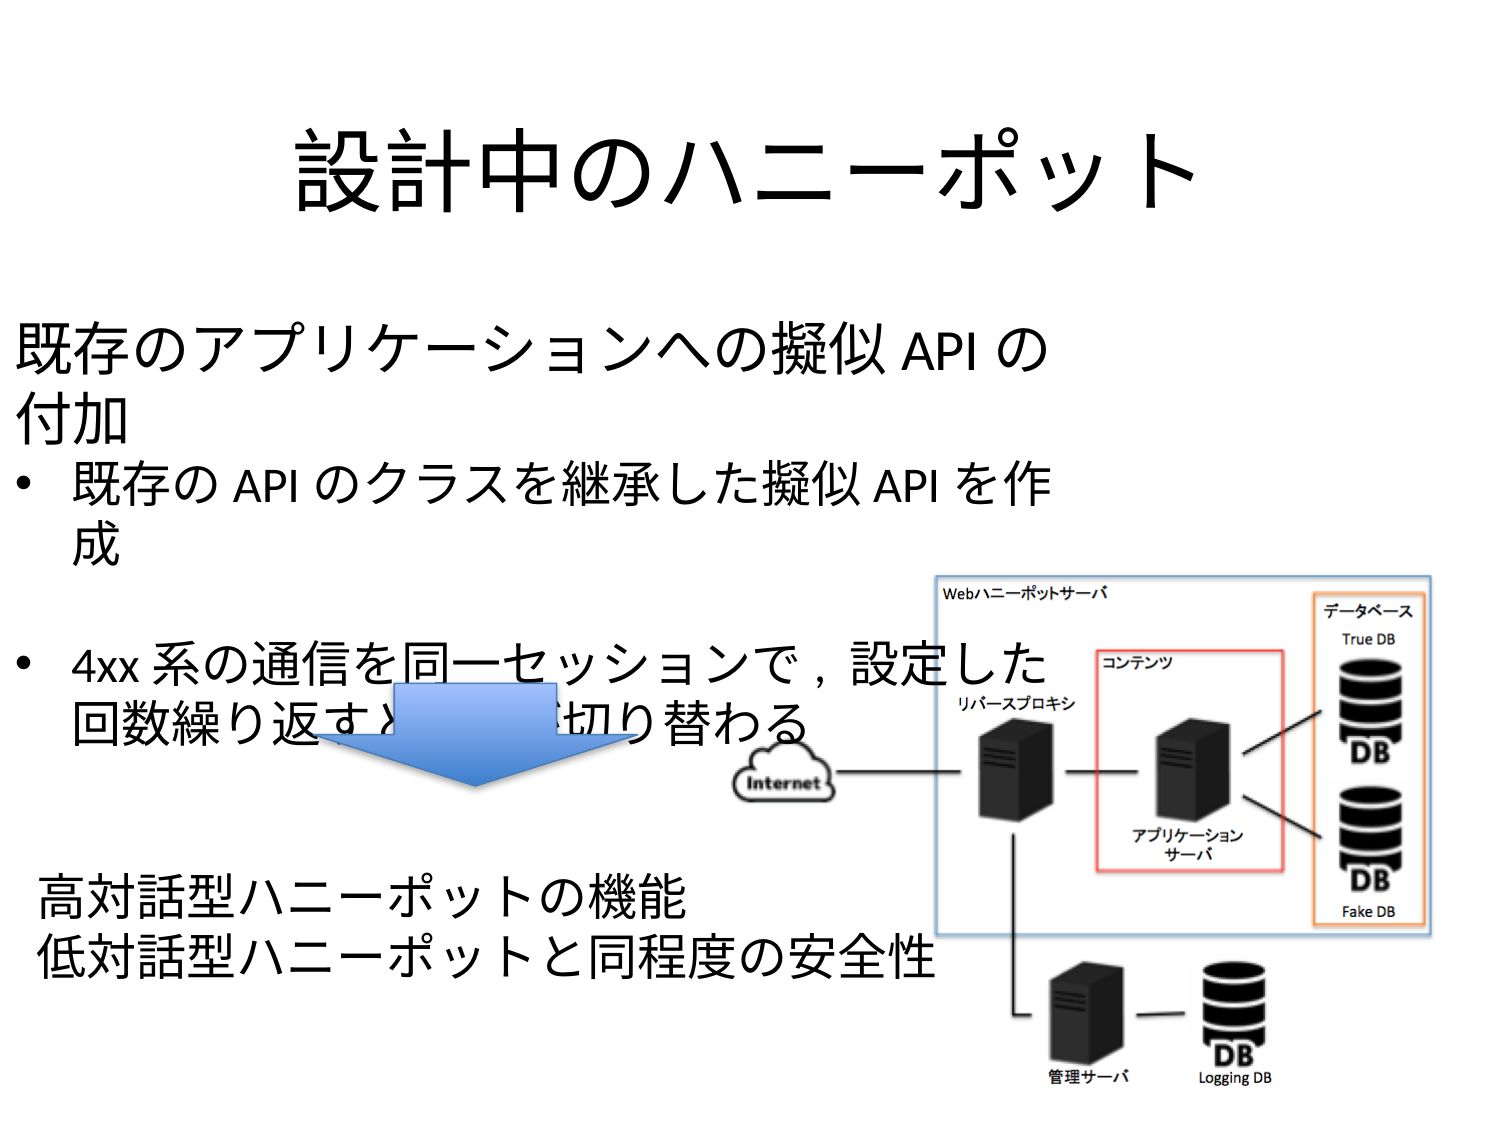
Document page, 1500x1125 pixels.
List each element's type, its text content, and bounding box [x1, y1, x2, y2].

text_box 設計中のハニーポット [0, 106, 1500, 232]
picture [680, 555, 1500, 1106]
text_box 既存のアプリケーションへの擬似APIの付加 既存のAPIのクラスを継承した擬似APIを作成 4xx系の通信を同一セッションで, 設定した回数繰り返すとAPIが切り替わる [0, 305, 1114, 760]
text_box 高対話型ハニーポットの機能 低対話型ハニーポットと同程度の安全性 [22, 858, 675, 993]
text_box [312, 682, 639, 787]
